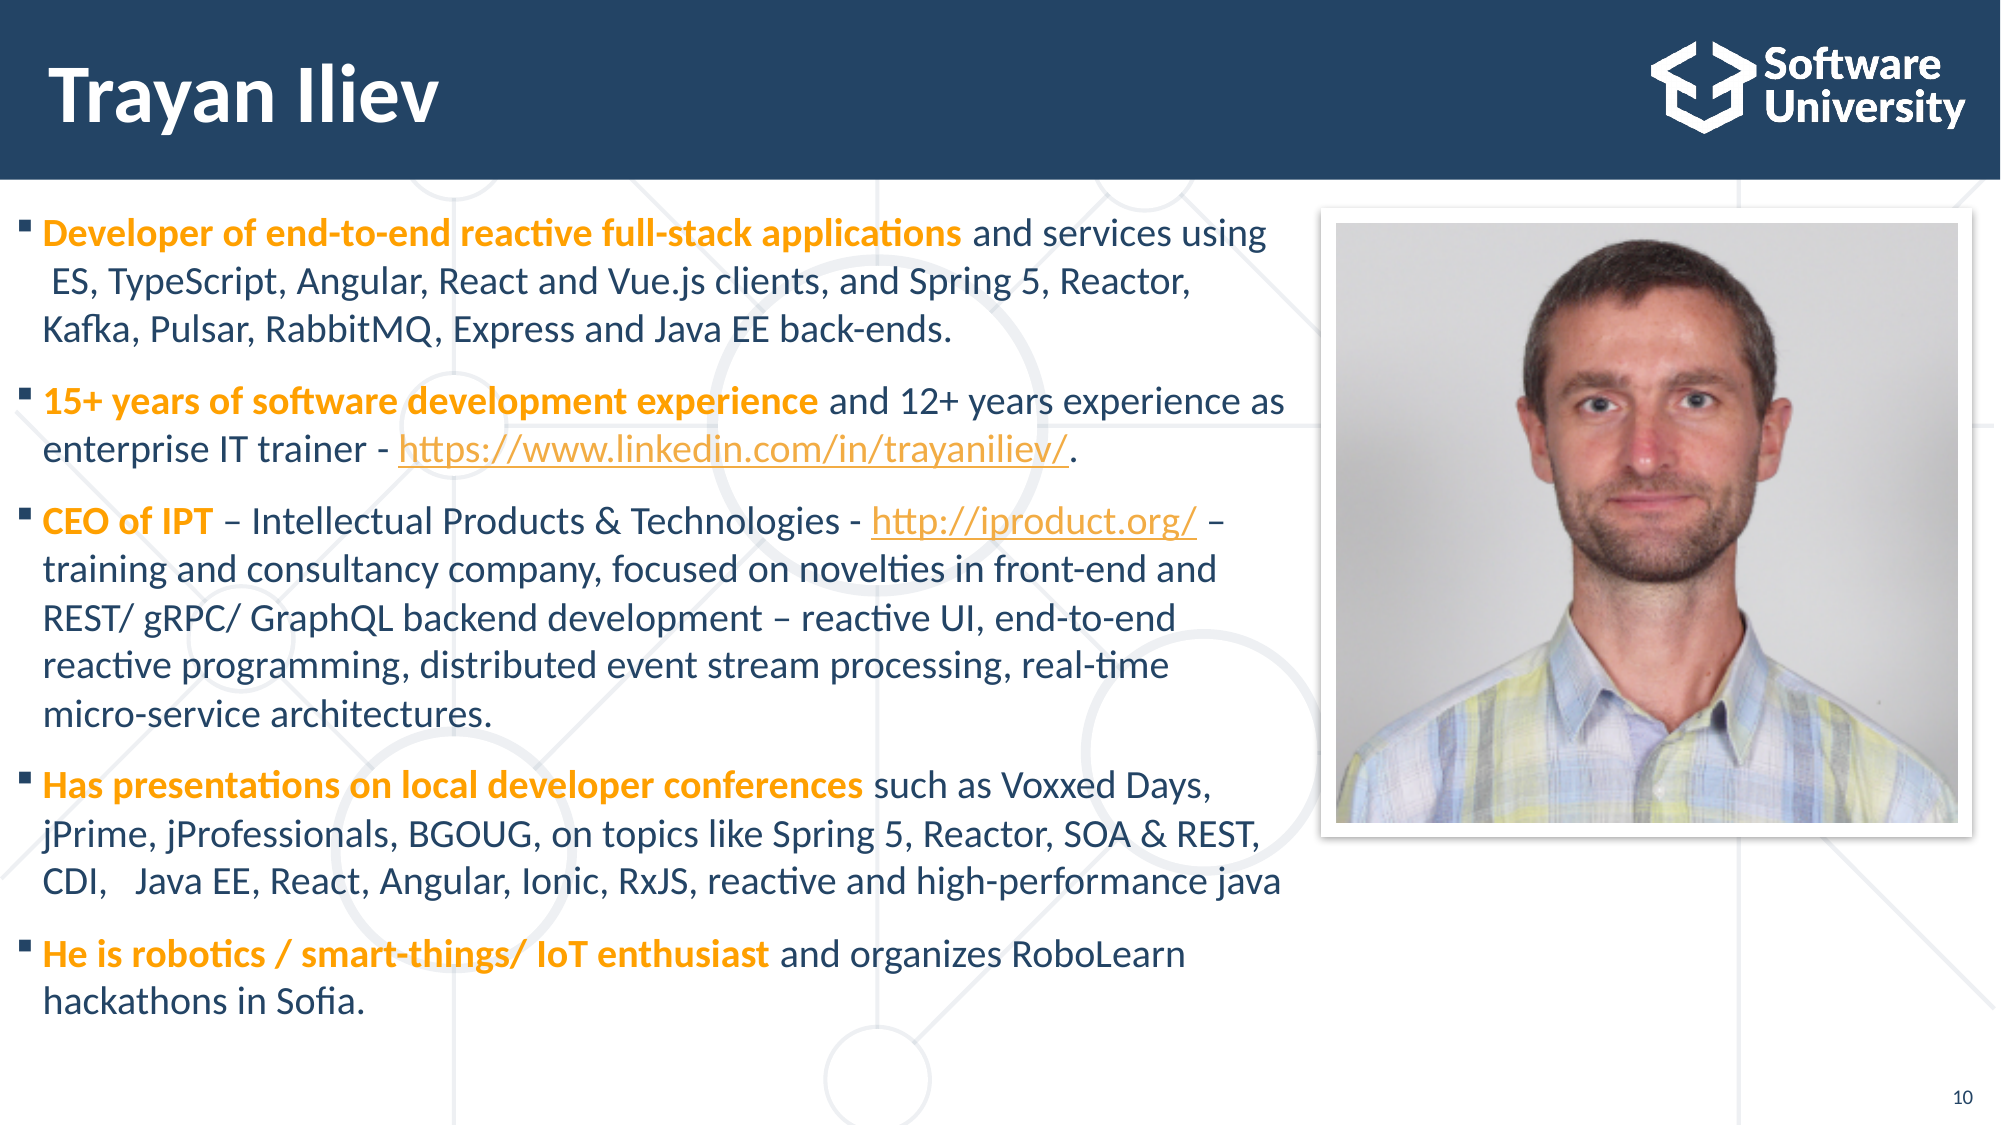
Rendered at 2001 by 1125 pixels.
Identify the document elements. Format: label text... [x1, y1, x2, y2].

text_box Developer of end-to-end reactive full-stack applications and services using ES, TypeScript, Angular, React and Vue.js clients, and Spring 5, Reactor, Kafka, Pulsar, RabbitMQ, Express and Java EE back-ends. 15+ years of software development experience and 12+ years experience as enterprise IT trainer - https://www.linkedin.com/in/trayaniliev/. CEO of IPT – Intellectual Products & Technologies - http://iproduct.org/ – training and consultancy company, focused on novelties in front-end and REST/ gRPC/ GraphQL backend development – reactive UI, end-to-end reactive programming, distributed event stream processing, real-time micro-service architectures. Has presentations on local developer conferences such as Voxxed Days, jPrime, jProfessionals, BGOUG, on topics like Spring 5, Reactor, SOA & REST, CDI, Java EE, React, Angular, Ionic, RxJS, reactive and high-performance java He is robotics / smart-things/ IoT enthusiast and organizes RoboLearn hackathons in Sofia. [0, 201, 1305, 1064]
picture [1335, 222, 1958, 824]
picture [1651, 41, 1966, 134]
title Trayan Iliev [31, 16, 1625, 162]
slide_number 10 [1927, 1067, 1989, 1117]
